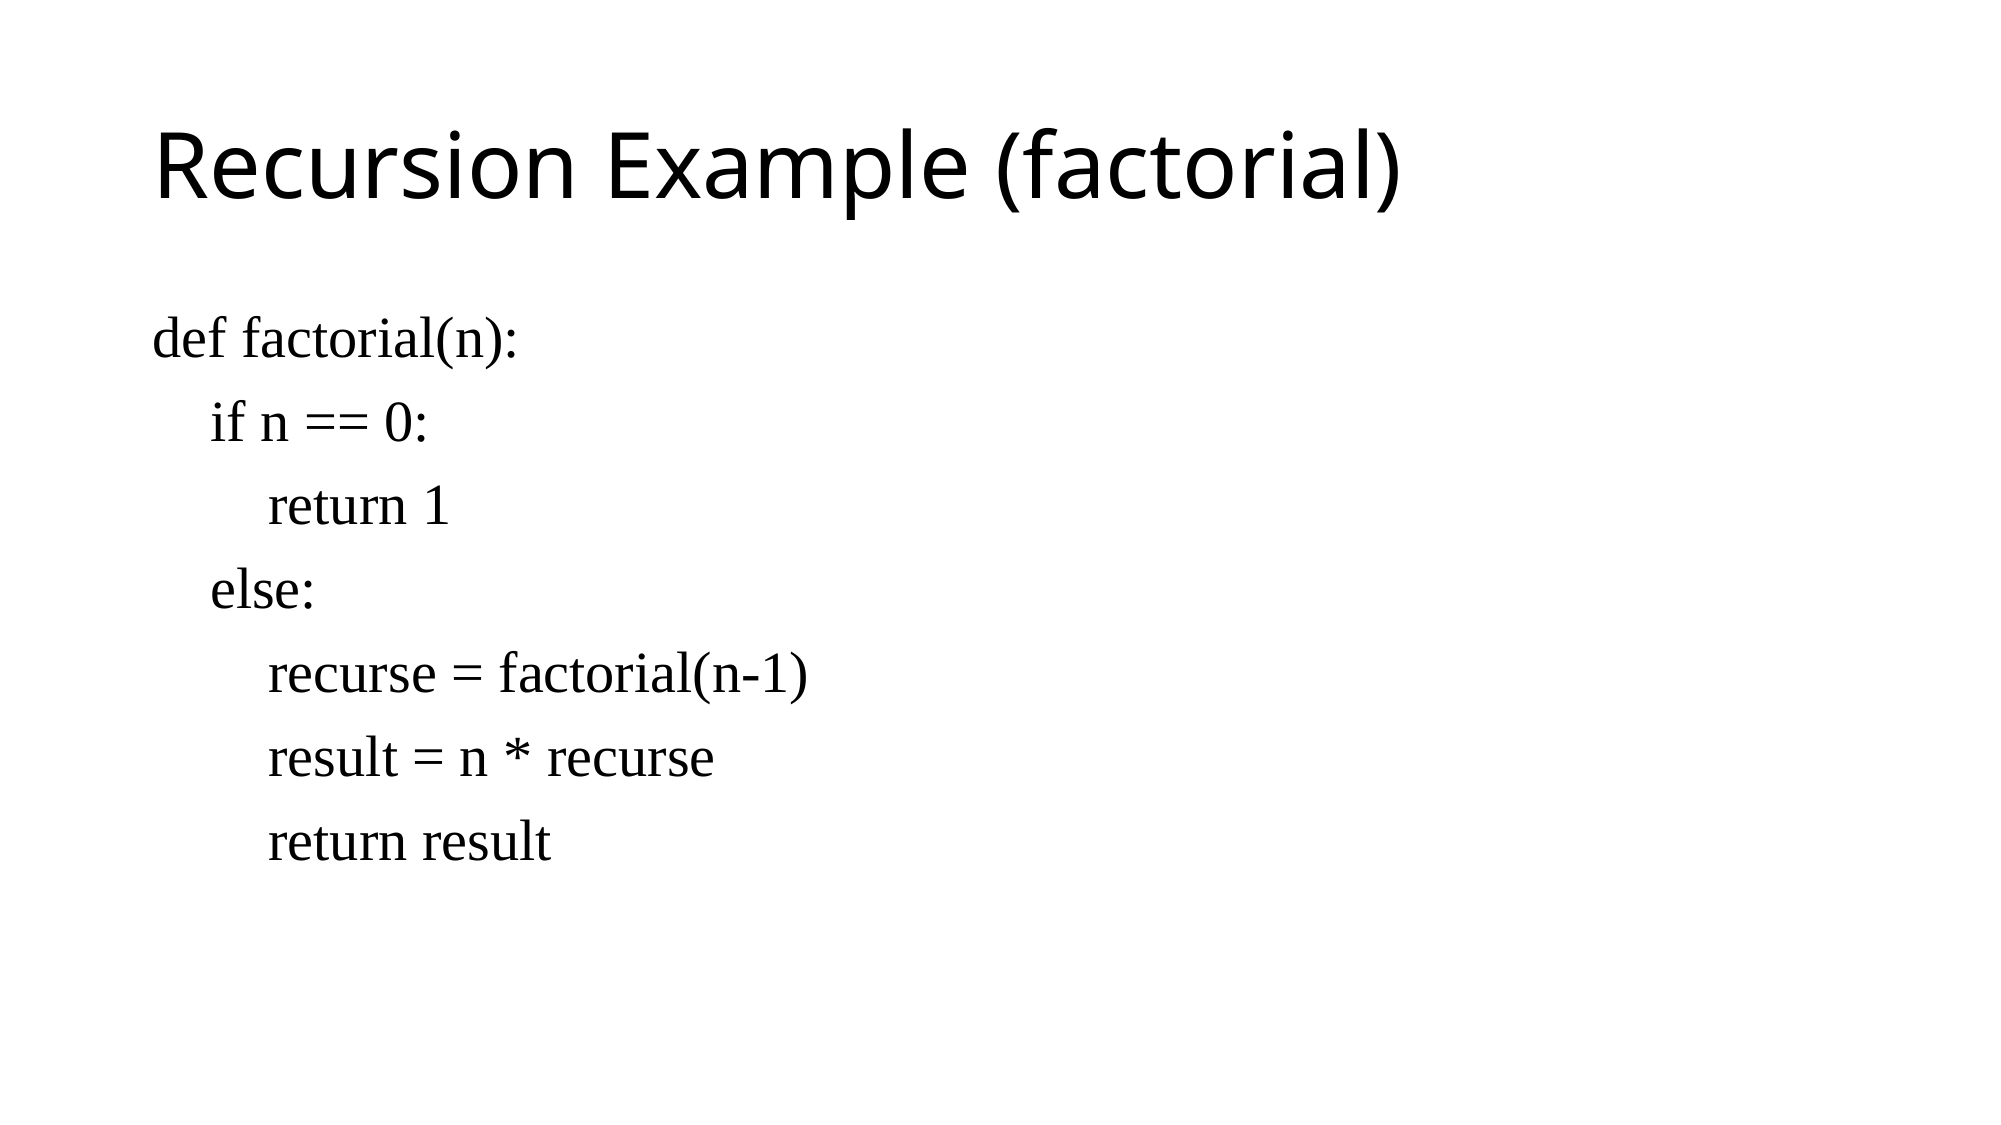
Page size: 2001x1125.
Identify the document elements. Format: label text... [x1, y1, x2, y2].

title Recursion Example (factorial) [137, 59, 1863, 278]
list def factorial(n): if n == 0: return 1 else: recurse = factorial(n-1) result = n * recurse return result [137, 299, 1863, 1014]
